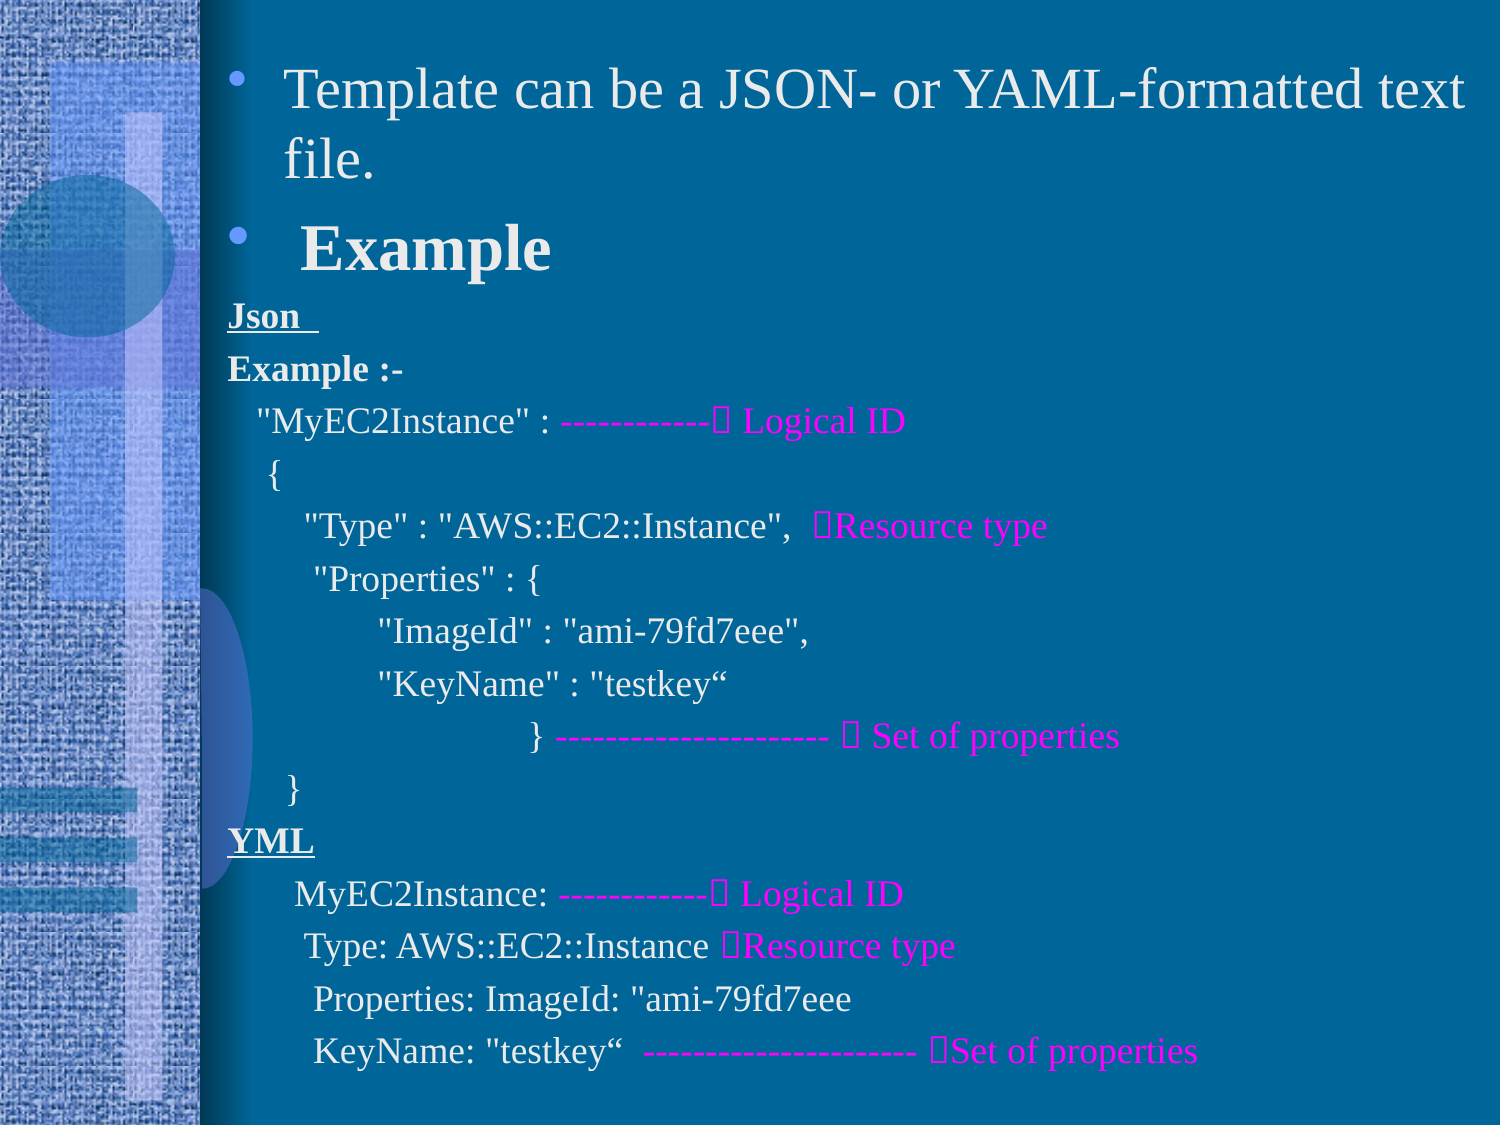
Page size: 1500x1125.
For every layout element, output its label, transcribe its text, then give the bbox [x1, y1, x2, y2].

picture [0, 388, 200, 1125]
list Template can be a JSON- or YAML-formatted text file. Example Json Example :- "MyEC2Instance" : ------------ Logical ID { "Type" : "AWS::EC2::Instance", Resource type "Properties" : { "ImageId" : "ami-79fd7eee", "KeyName" : "testkey“ } ----------------------  Set of properties } YML MyEC2Instance: ------------ Logical ID Type: AWS::EC2::Instance Resource type Properties: ImageId: "ami-79fd7eee KeyName: "testkey“ ---------------------- Set of properties [212, 42, 1488, 1094]
picture [0, 0, 199, 249]
